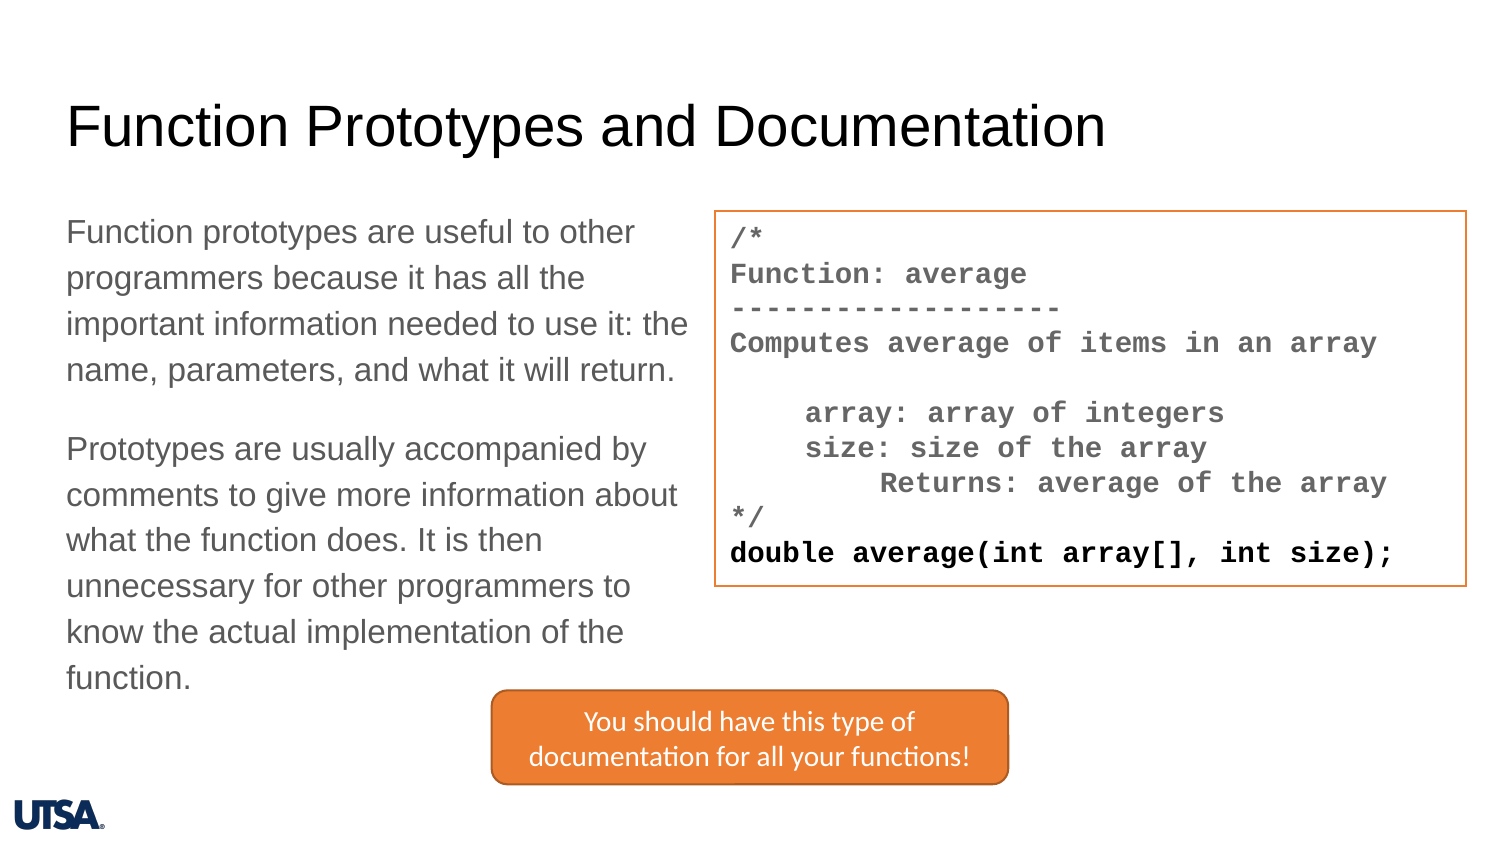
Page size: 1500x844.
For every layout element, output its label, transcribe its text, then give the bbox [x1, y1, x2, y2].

picture [14, 799, 105, 830]
title Function Prototypes and Documentation [51, 72, 1449, 167]
text_box You should have this type of documentation for all your functions! [491, 690, 1009, 785]
list Function prototypes are useful to other programmers because it has all the important information needed to use it: the name, parameters, and what it will return. Prototypes are usually accompanied by comments to give more information about what the function does. It is then unnecessary for other programmers to know the actual implementation of the function. [51, 189, 715, 750]
text_box /* Function: average ------------------- Computes average of items in an array array: array of integers size: size of the array Returns: average of the array */ double average(int array[], int size); [714, 211, 1466, 586]
